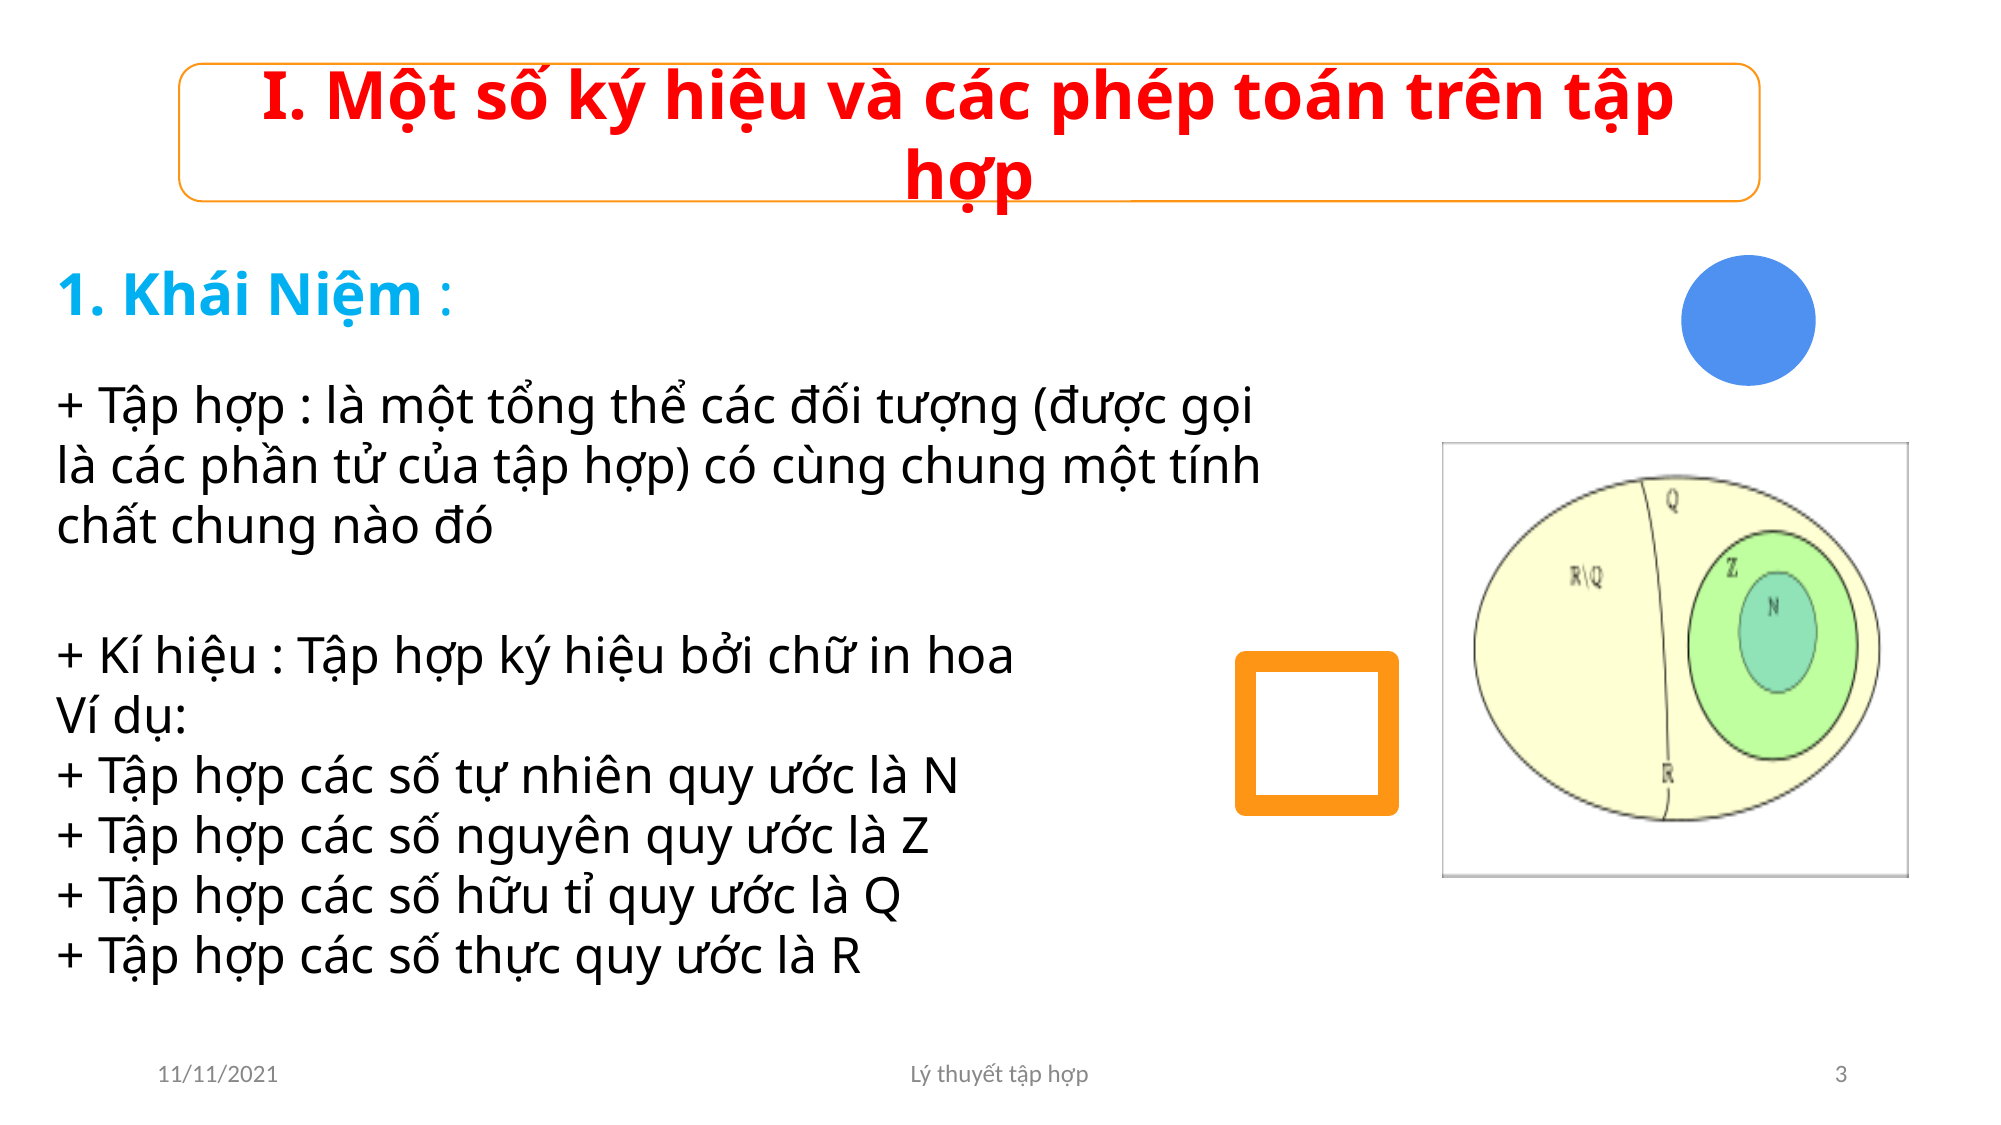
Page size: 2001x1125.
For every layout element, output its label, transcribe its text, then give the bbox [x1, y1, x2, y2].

text_box I. Một số ký hiệu và các phép toán trên tập hợp [179, 63, 1760, 202]
text_box + Tập hợp : là một tổng thể các đối tượng (được gọi là các phần tử của tập hợp) có cùng chung một tính chất chung nào đó [41, 366, 1318, 607]
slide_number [142, 1052, 592, 1103]
footer Lý thuyết tập hợp [662, 1052, 1338, 1103]
picture [1442, 442, 1909, 878]
text_box 1. Khái Niệm : [41, 249, 509, 335]
slide_number ‹#› [1412, 1042, 1863, 1103]
text_box + Kí hiệu : Tập hợp ký hiệu bởi chữ in hoa Ví dụ: + Tập hợp các số tự nhiên quy ước là N + Tập hợp các số nguyên quy ước là Z + Tập hợp các số hữu tỉ quy ước là Q + Tập hợp các số thực quy ước là R [41, 616, 1428, 1052]
